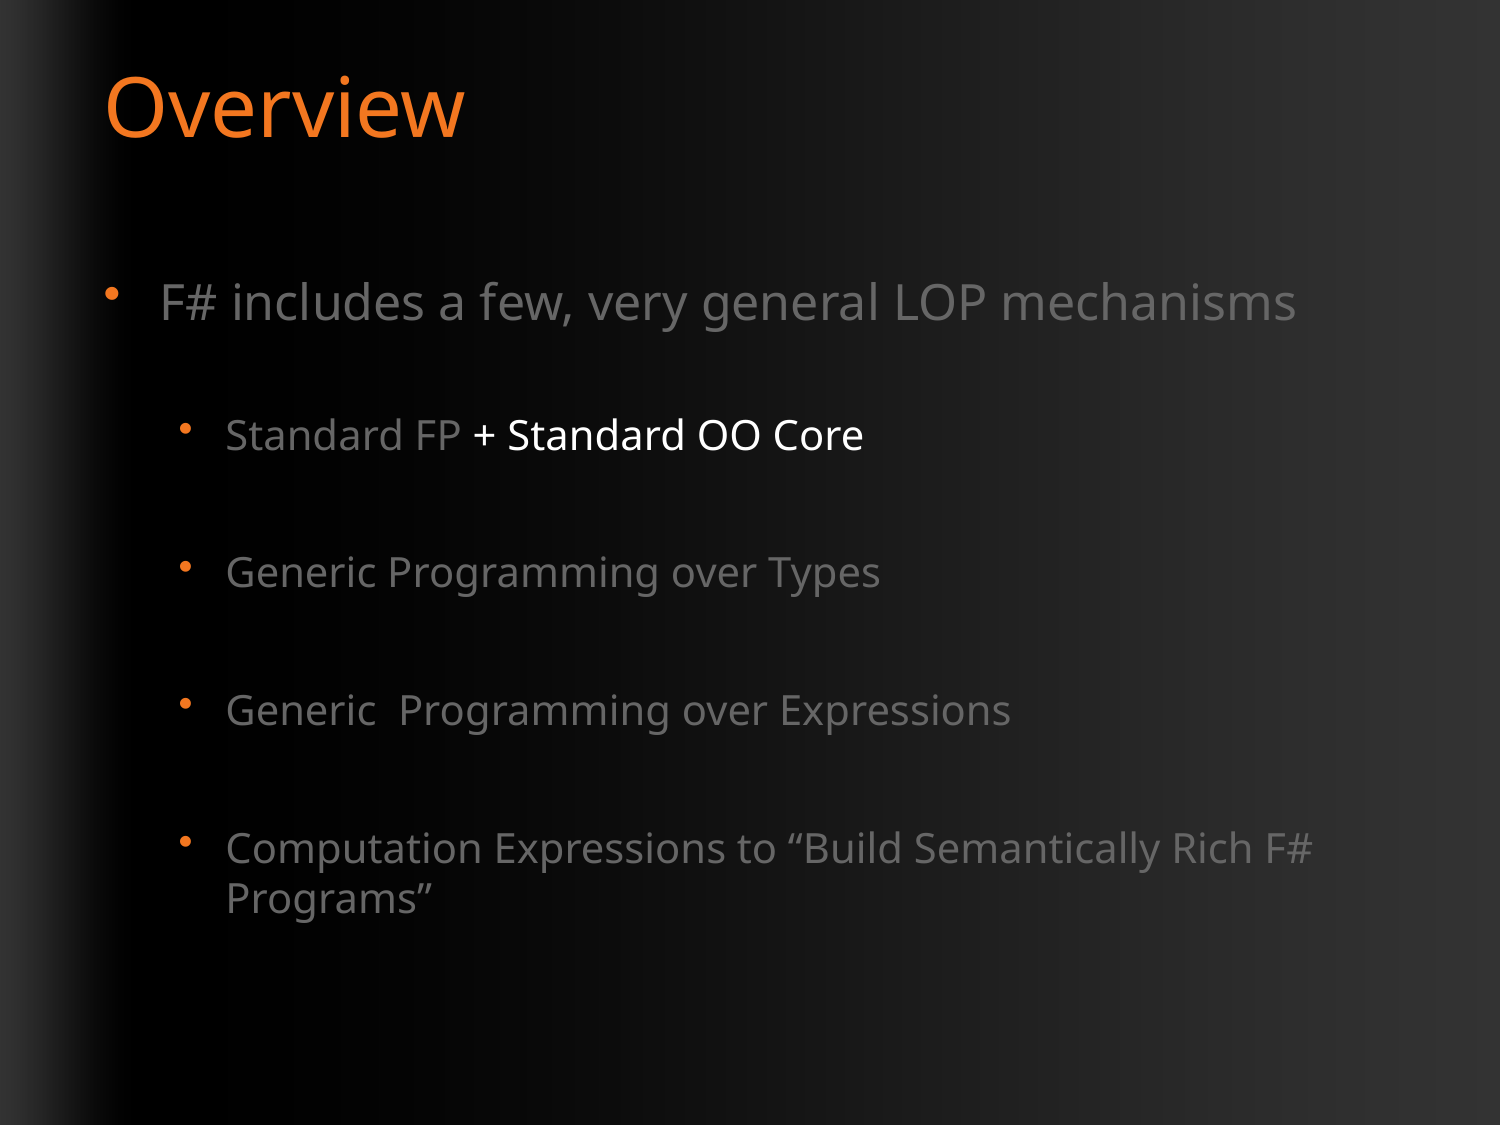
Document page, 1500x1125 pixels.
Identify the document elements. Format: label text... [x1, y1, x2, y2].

list F# includes a few, very general LOP mechanisms Standard FP + Standard OO Core Generic Programming over Types Generic Programming over Expressions Computation Expressions to “Build Semantically Rich F# Programs” [88, 262, 1410, 1006]
picture [0, 0, 1500, 1125]
title Overview [88, 46, 1410, 235]
